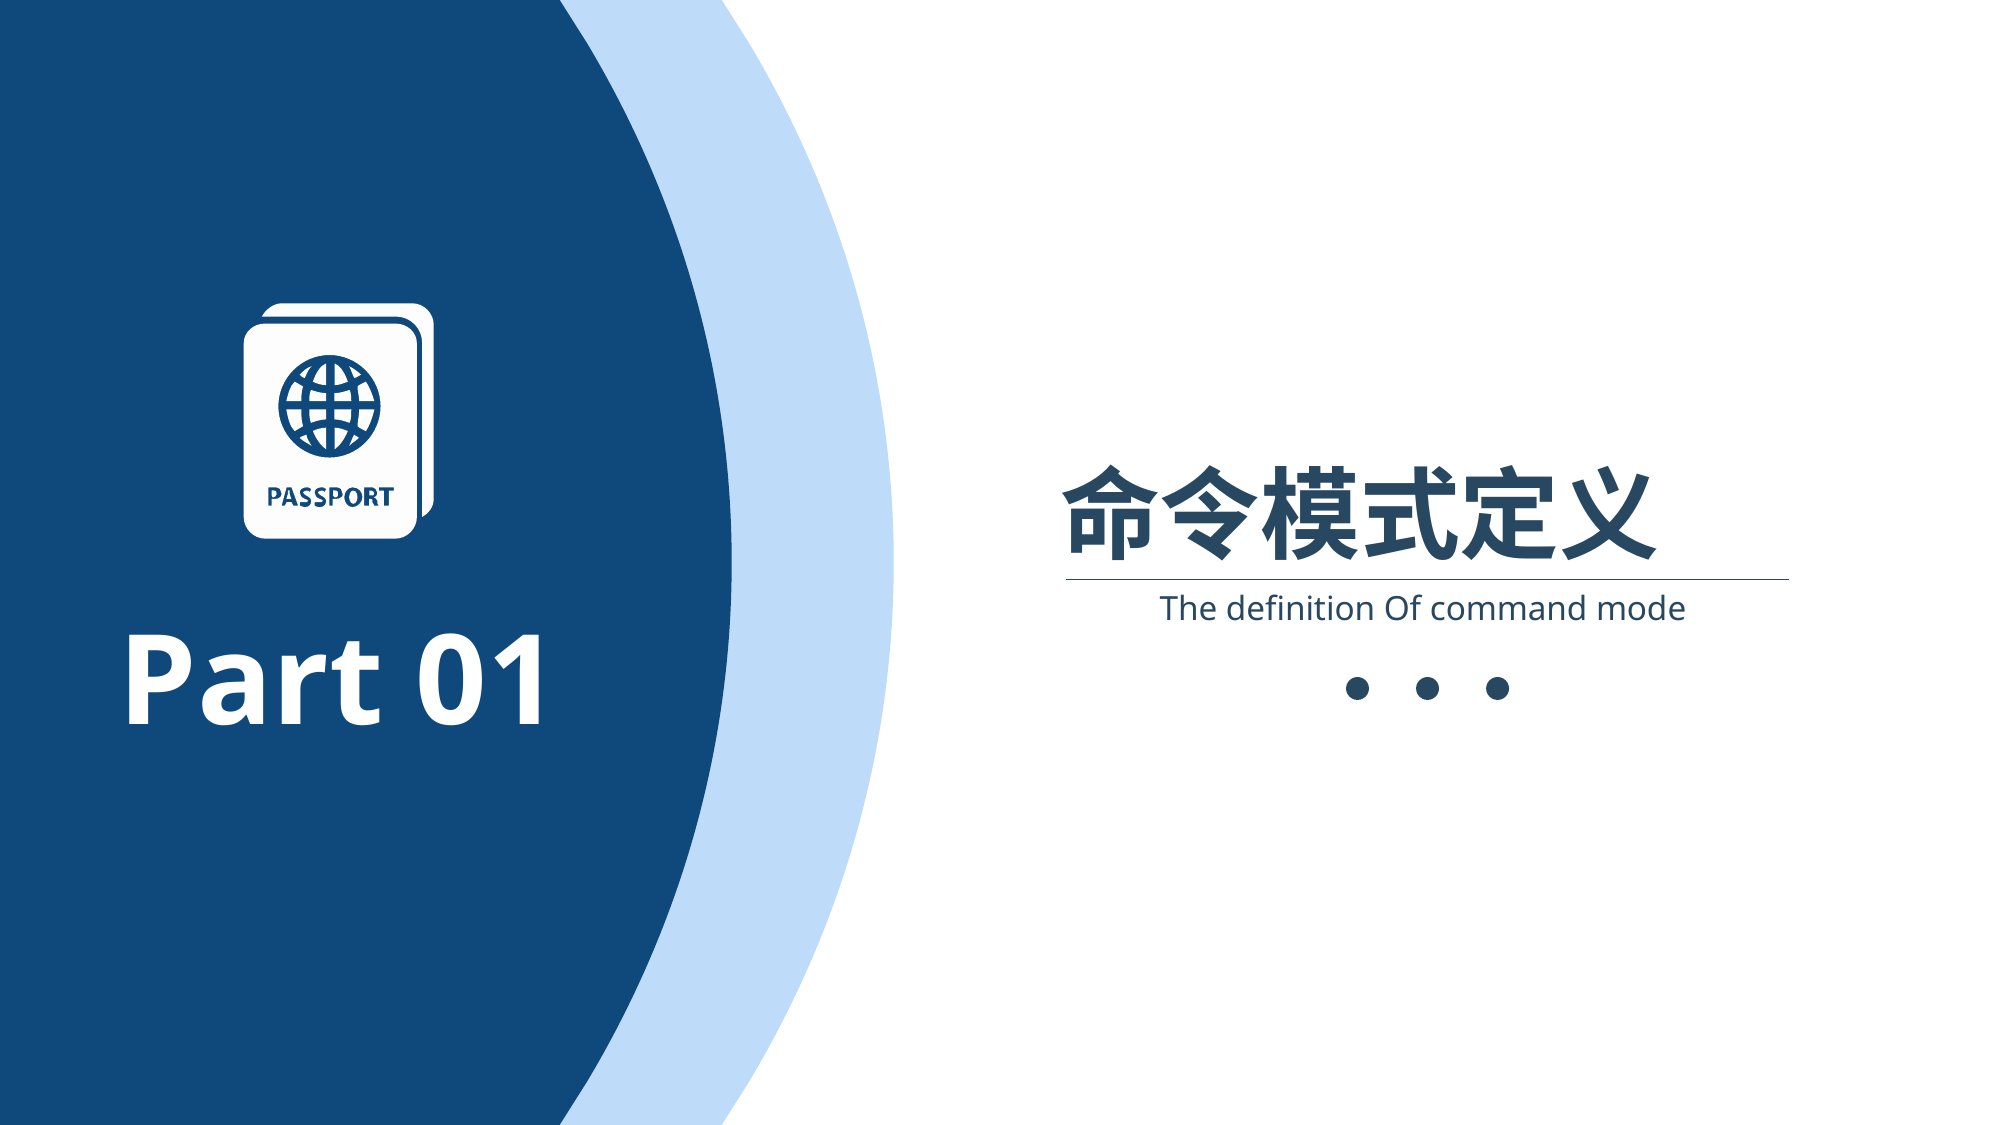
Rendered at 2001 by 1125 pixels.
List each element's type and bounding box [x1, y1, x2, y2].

text_box [1045, 443, 1810, 636]
text_box [1346, 676, 1510, 700]
text_box [243, 303, 434, 539]
text_box [0, 115, 1010, 1010]
